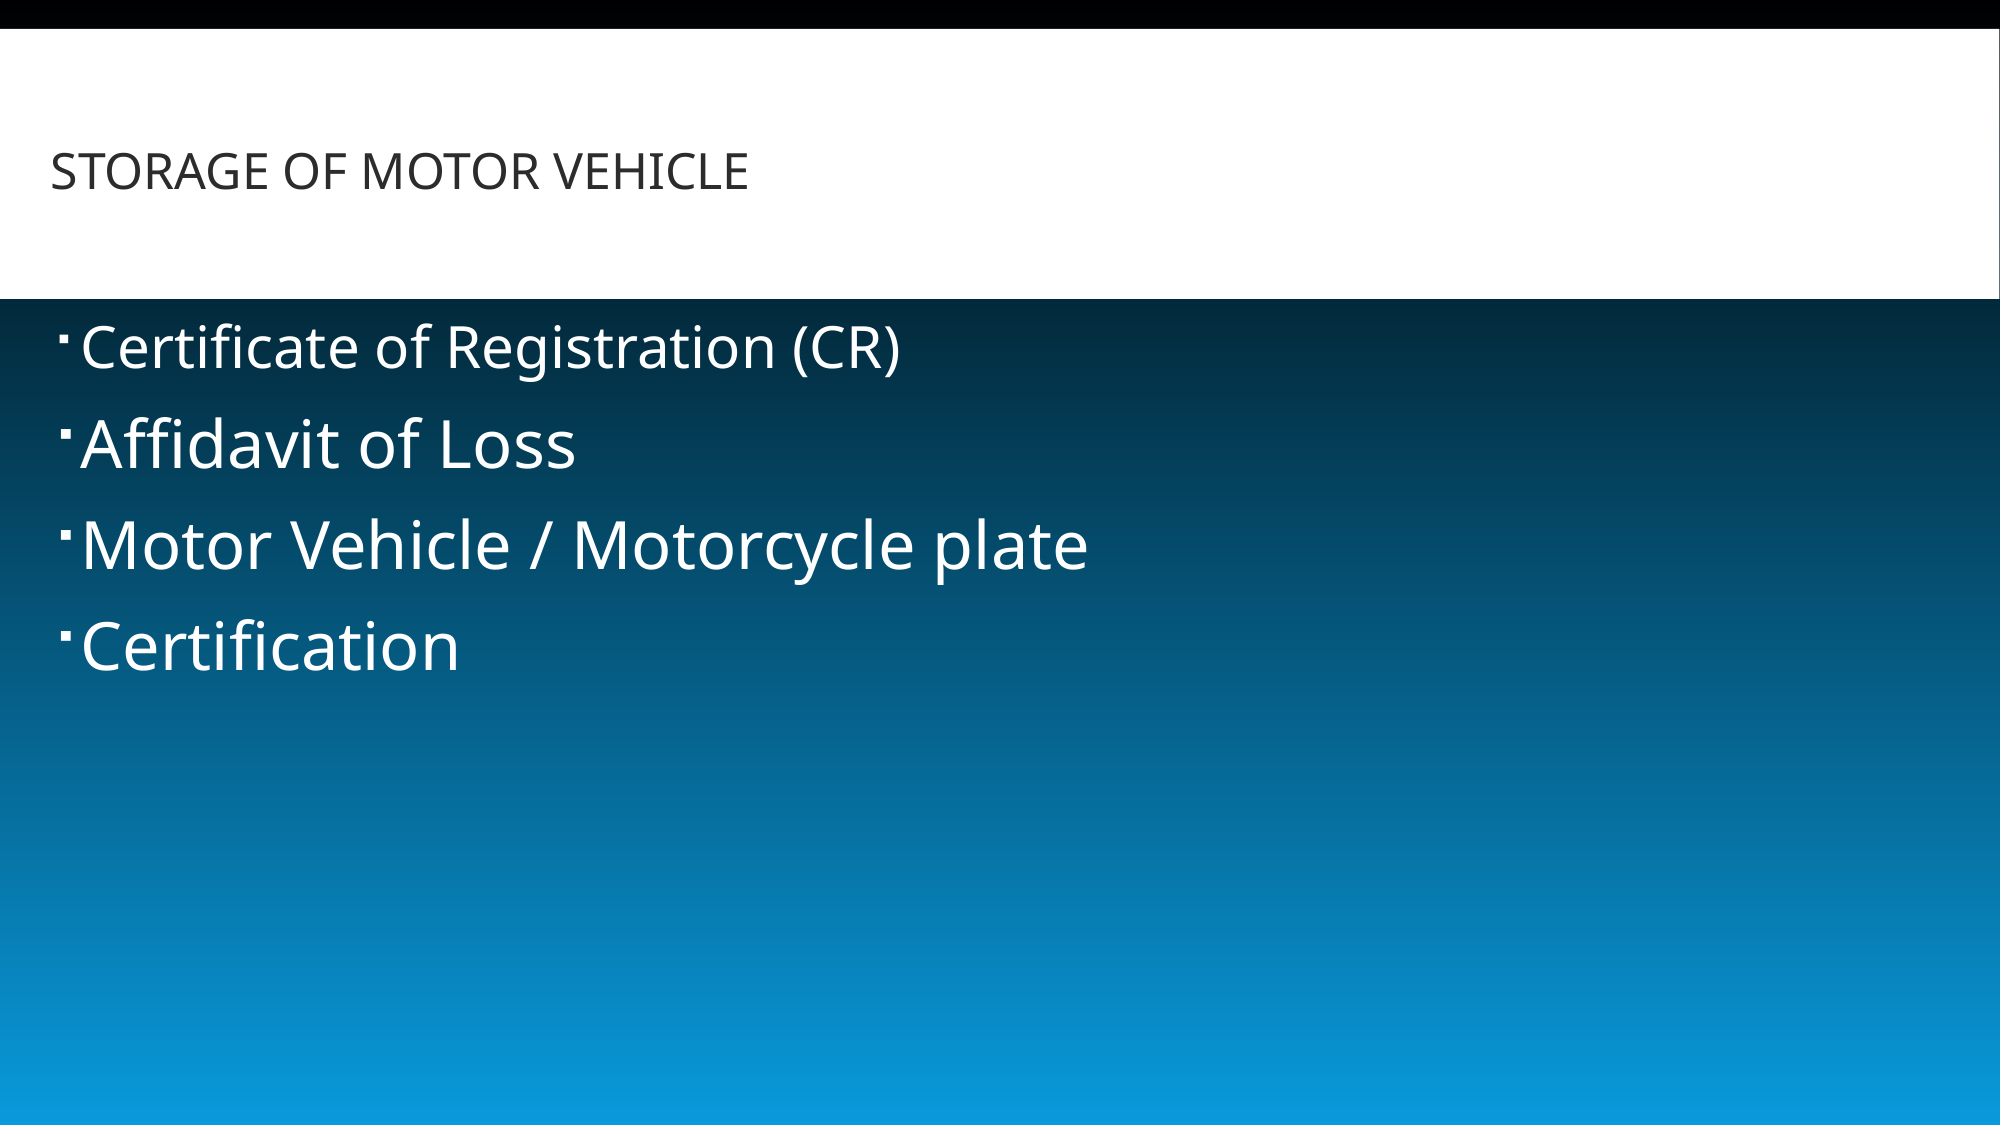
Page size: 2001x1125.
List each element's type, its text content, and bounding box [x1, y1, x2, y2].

list Certificate of Registration (CR) Affidavit of Loss Motor Vehicle / Motorcycle plate Certification [35, 310, 1956, 1125]
title STORAGE OF MOTOR VEHICLE [35, 76, 2000, 273]
